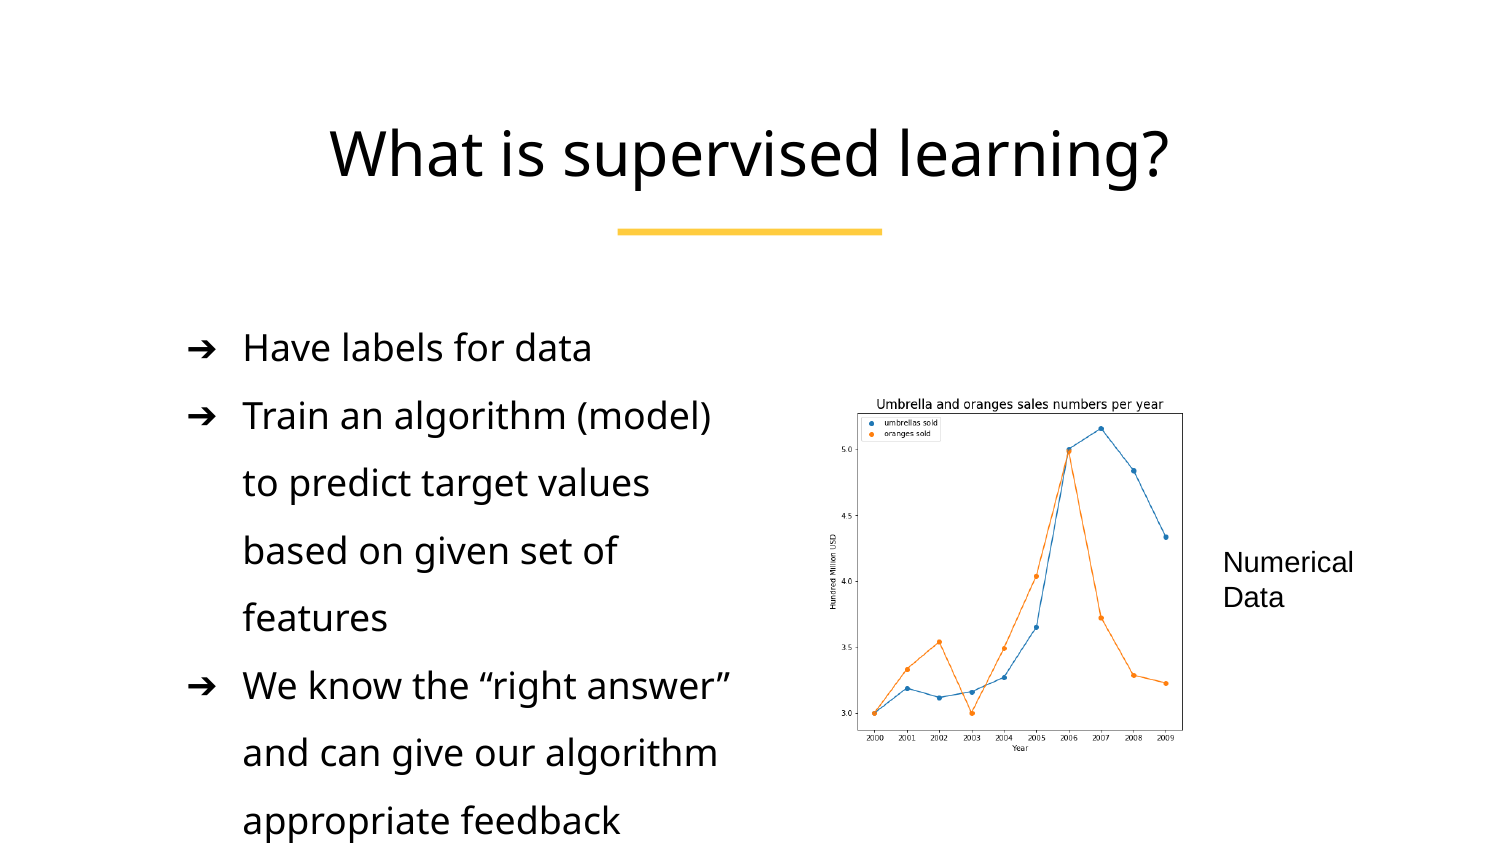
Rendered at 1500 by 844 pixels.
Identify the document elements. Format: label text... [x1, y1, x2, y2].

text_box What is supervised learning? [0, 99, 1500, 198]
text_box Numerical Data [1207, 528, 1391, 592]
picture [825, 393, 1190, 758]
text_box [617, 228, 883, 236]
text_box Have labels for data Train an algorithm (model) to predict target values based on given set of features We know the “right answer” and can give our algorithm appropriate feedback [152, 286, 750, 834]
